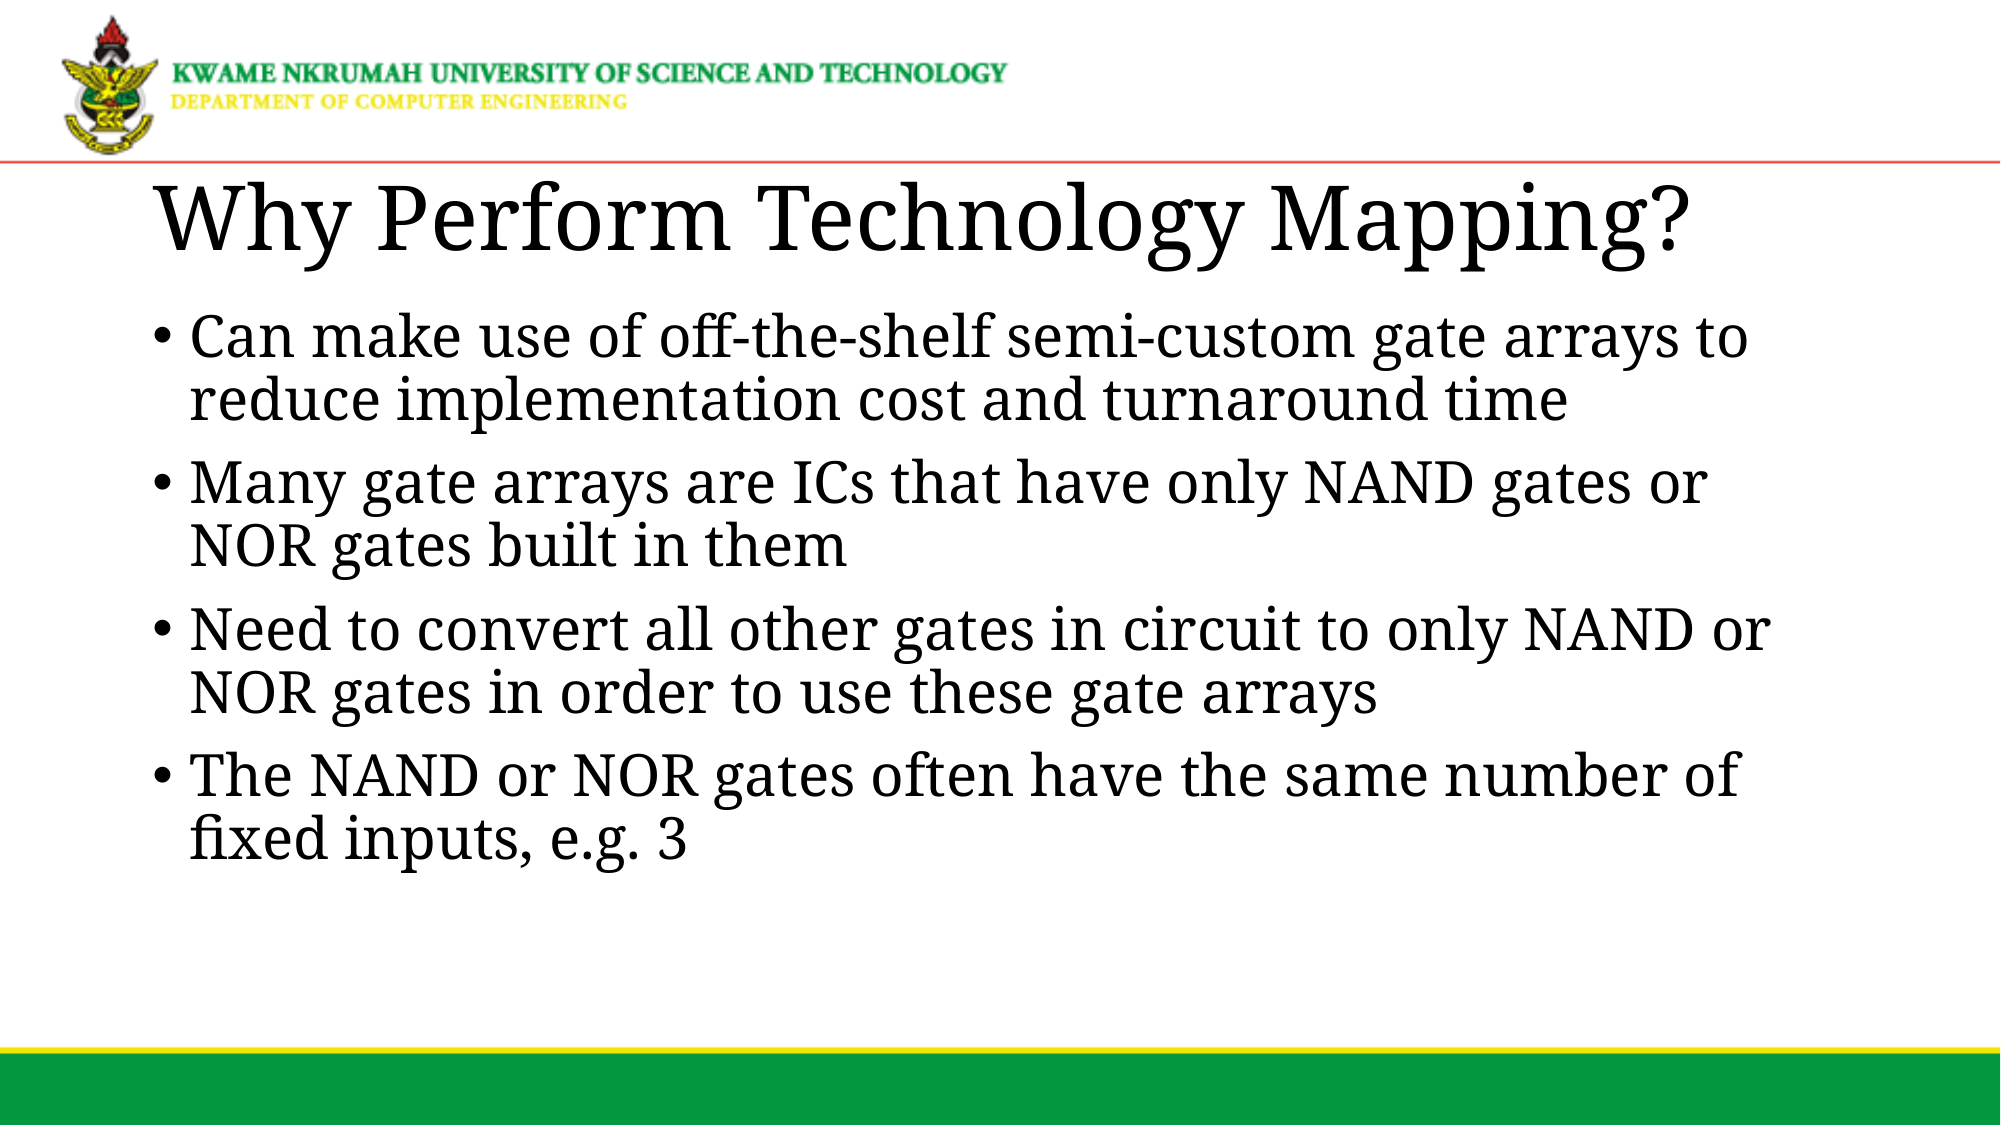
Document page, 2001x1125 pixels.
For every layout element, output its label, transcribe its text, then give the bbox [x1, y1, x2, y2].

list Can make use of off-the-shelf semi-custom gate arrays to reduce implementation cost and turnaround time Many gate arrays are ICs that have only NAND gates or NOR gates built in them Need to convert all other gates in circuit to only NAND or NOR gates in order to use these gate arrays The NAND or NOR gates often have the same number of fixed inputs, e.g. 3 [137, 299, 1863, 1014]
picture [0, 0, 2001, 1125]
title Why Perform Technology Mapping? [137, 164, 1863, 278]
